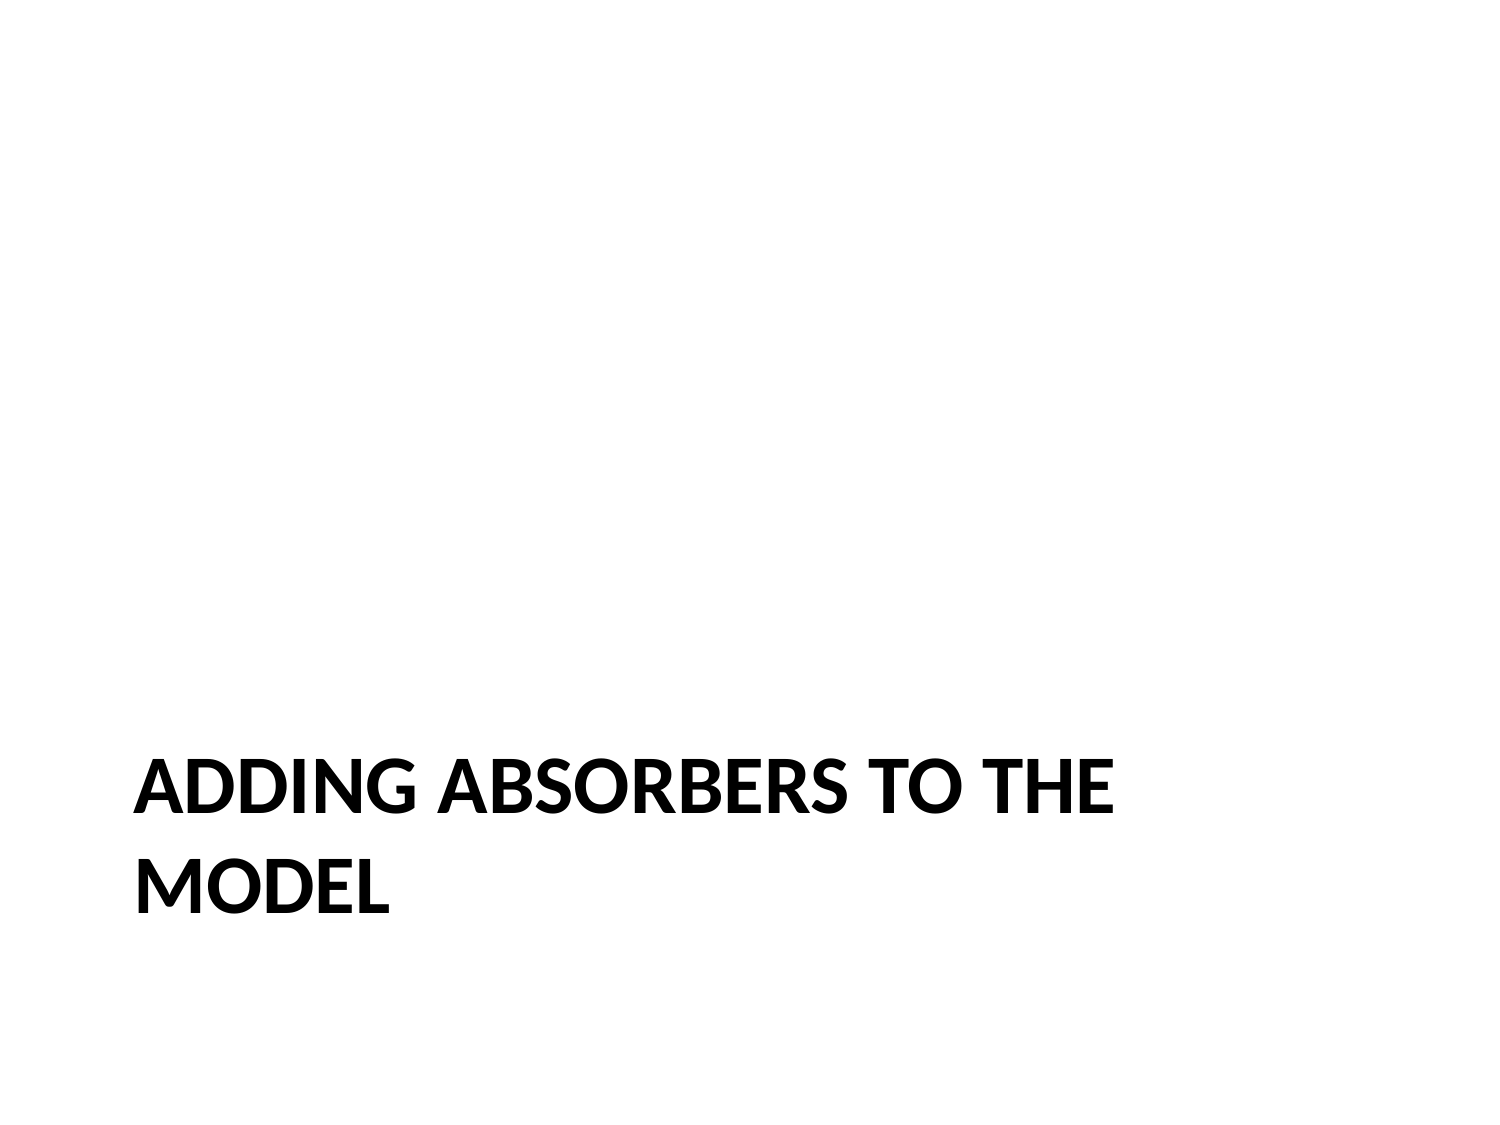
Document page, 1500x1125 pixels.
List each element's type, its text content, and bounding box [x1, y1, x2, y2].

title Adding absorbers to the model [118, 722, 1394, 947]
